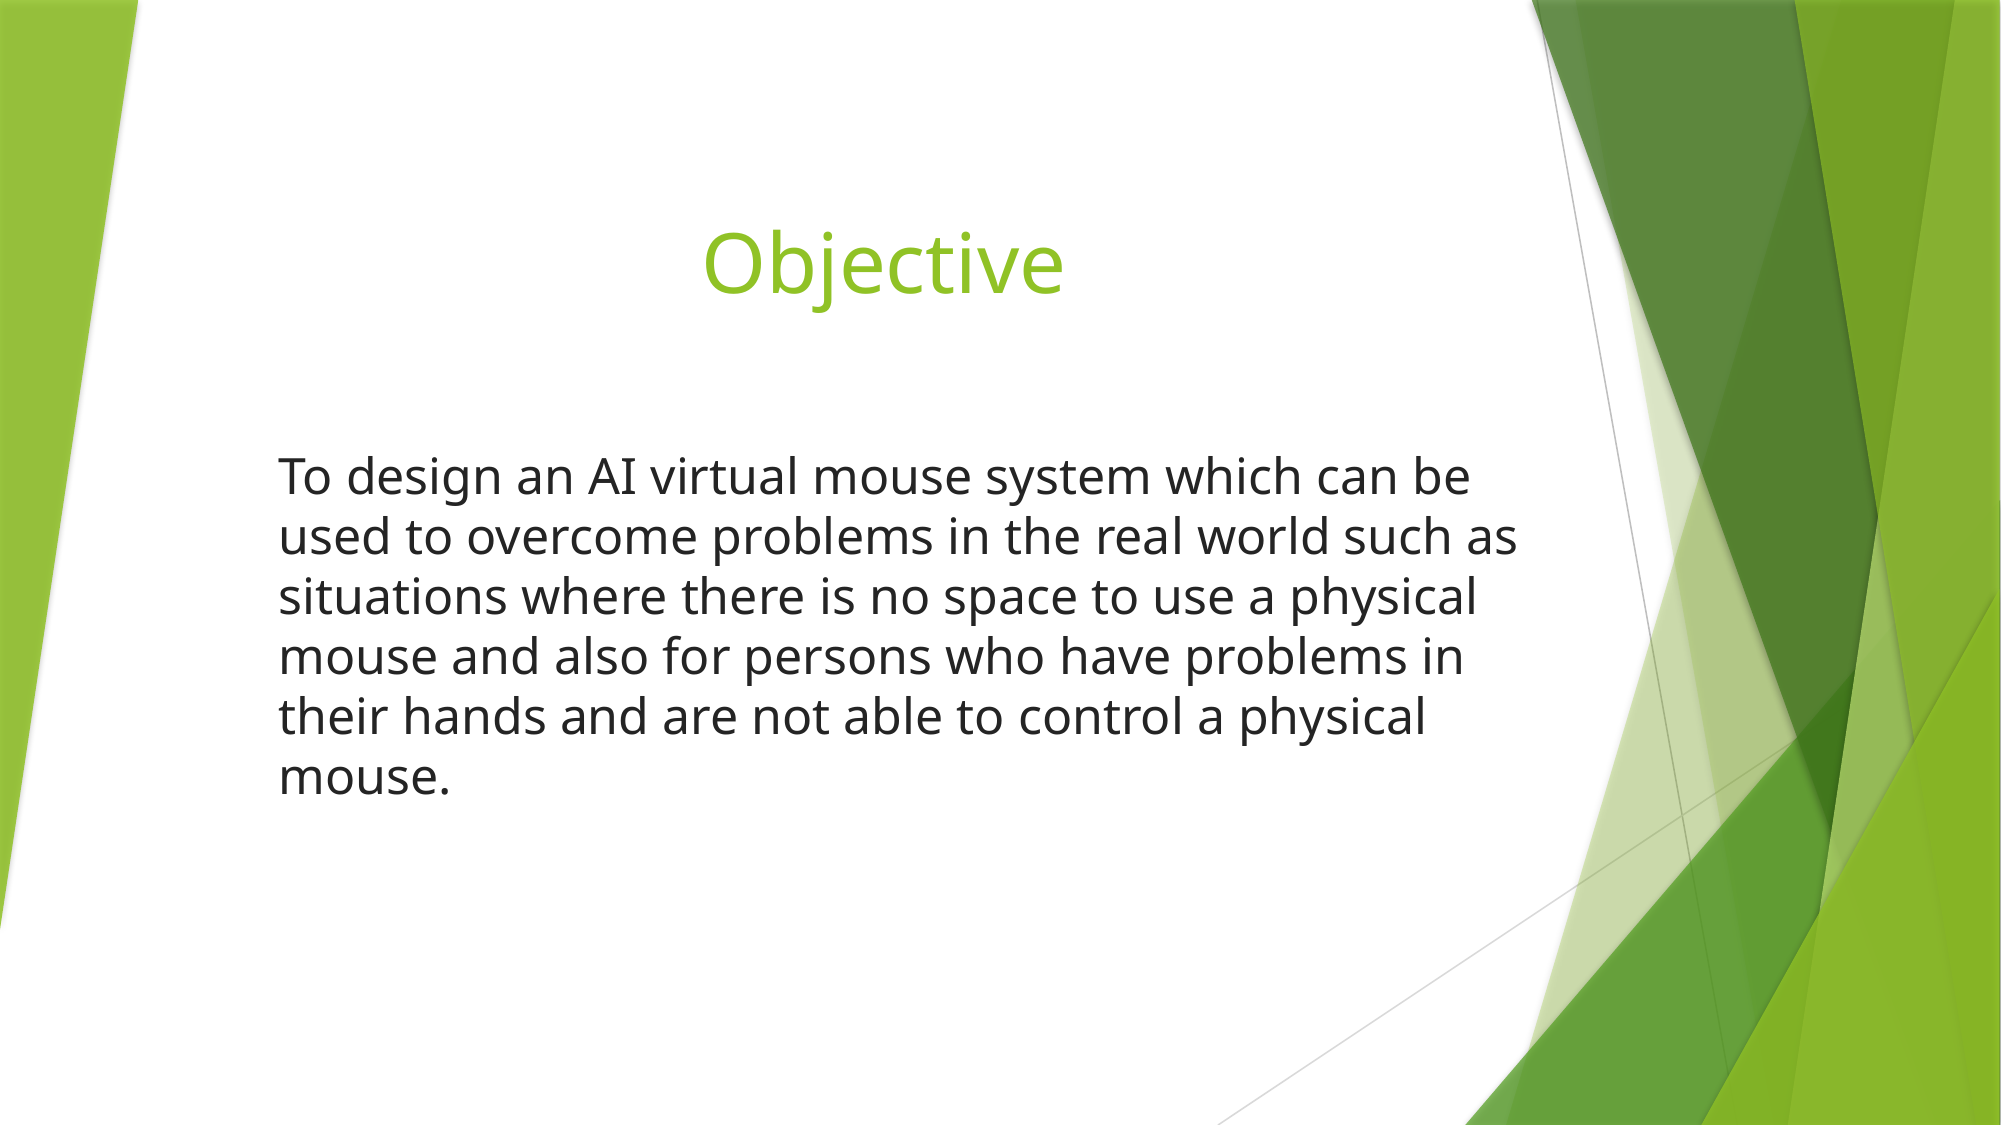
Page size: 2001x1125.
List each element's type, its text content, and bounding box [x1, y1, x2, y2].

title Objective [247, 47, 1522, 318]
subtitle To design an AI virtual mouse system which can be used to overcome problems in the real world such as situations where there is no space to use a physical mouse and also for persons who have problems in their hands and are not able to control a physical mouse. [263, 437, 1538, 813]
